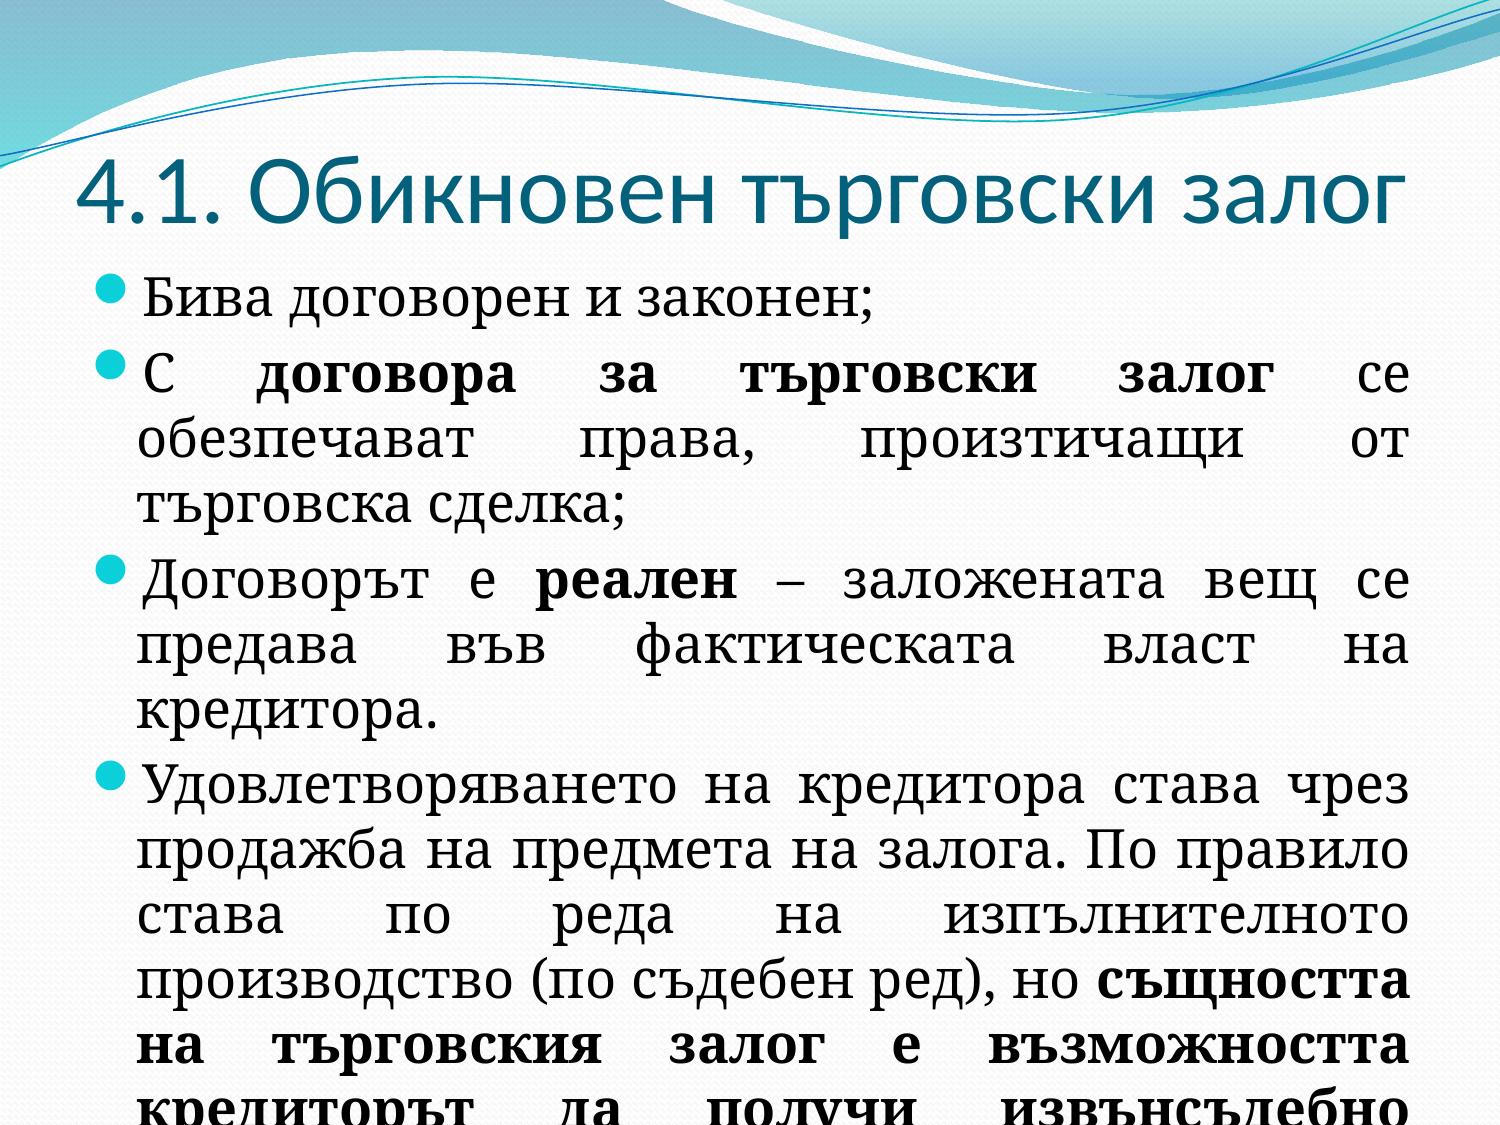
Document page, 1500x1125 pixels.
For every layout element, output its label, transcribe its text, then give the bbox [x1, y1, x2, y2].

title 4.1. Обикновен търговски залог [75, 115, 1425, 244]
list Бива договорен и законен; С договора за търговски залог се обезпечават права, произтичащи от търговска сделка; Договорът е реален – заложената вещ се предава във фактическата власт на кредитора. Удовлетворяването на кредитора става чрез продажба на предмета на залога. По правило става по реда на изпълнителното производство (по съдебен ред), но същността на търговския залог е възможността кредиторът да получи извънсъдебно удовлетворение (чл. 311. ТЗ). [76, 255, 1427, 1047]
